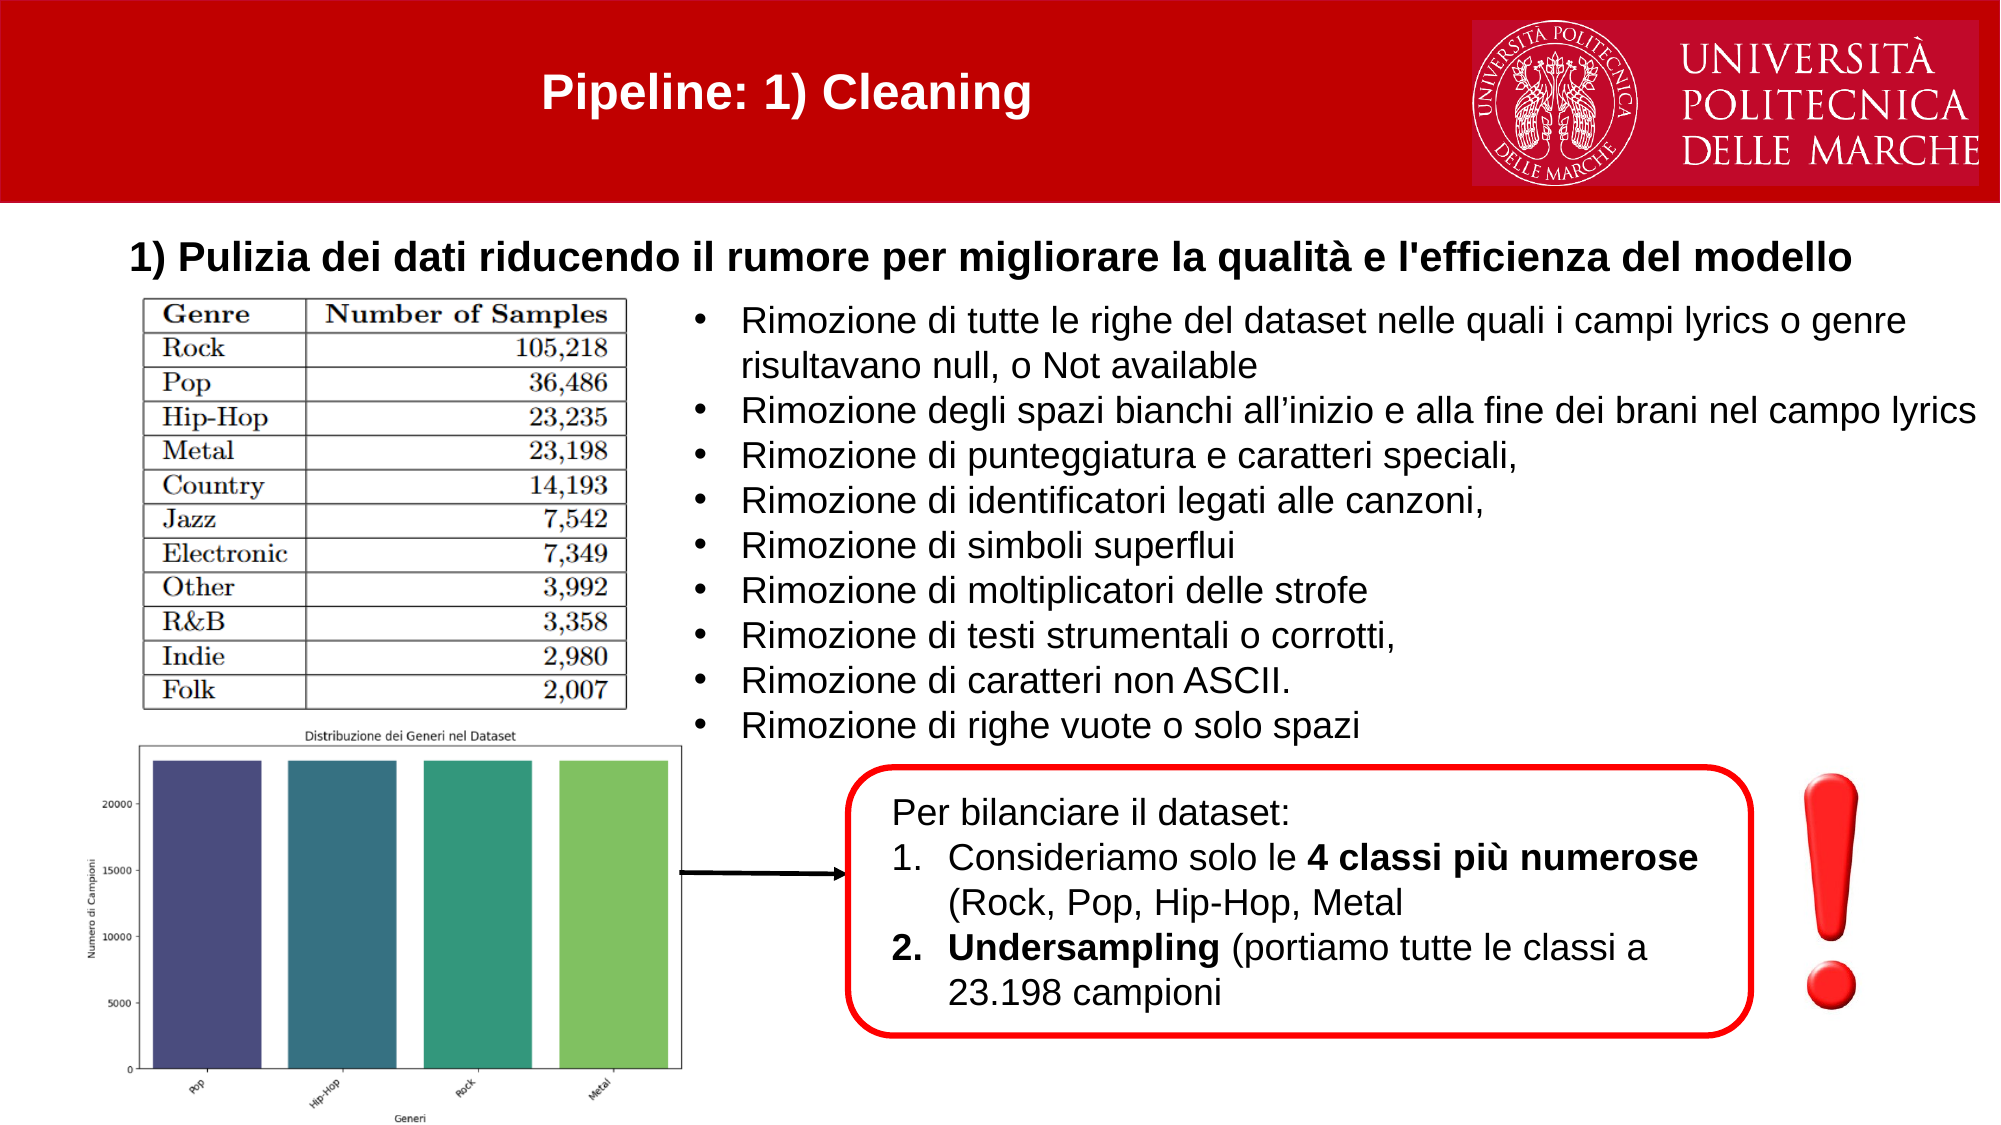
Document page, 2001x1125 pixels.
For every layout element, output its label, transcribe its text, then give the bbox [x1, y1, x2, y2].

text_box [0, 0, 2000, 203]
picture [74, 730, 696, 1125]
text_box [847, 766, 1753, 1037]
text_box Per bilanciare il dataset: Consideriamo solo le 4 classi più numerose (Rock, Pop, Hip-Hop, Metal Undersampling (portiamo tutte le classi a 23.198 campioni [1740, 780, 1760, 1020]
picture [1779, 717, 1904, 1059]
text_box Rimozione di tutte le righe del dataset nelle quali i campi lyrics o genre risultavano null, o Not available Rimozione degli spazi bianchi all’inizio e alla fine dei brani nel campo lyrics Rimozione di punteggiatura e caratteri speciali, Rimozione di identificatori legati alle canzoni, Rimozione di simboli superflui Rimozione di moltiplicatori delle strofe Rimozione di testi strumentali o corrotti, Rimozione di caratteri non ASCII. Rimozione di righe vuote o solo spazi [679, 288, 2000, 754]
picture [1472, 20, 1979, 186]
text_box 1) Pulizia dei dati riducendo il rumore per migliorare la qualità e l'efficienza del modello BERT [114, 222, 1963, 338]
text_box Pipeline: 1) Cleaning [526, 52, 1472, 127]
picture [127, 288, 639, 718]
